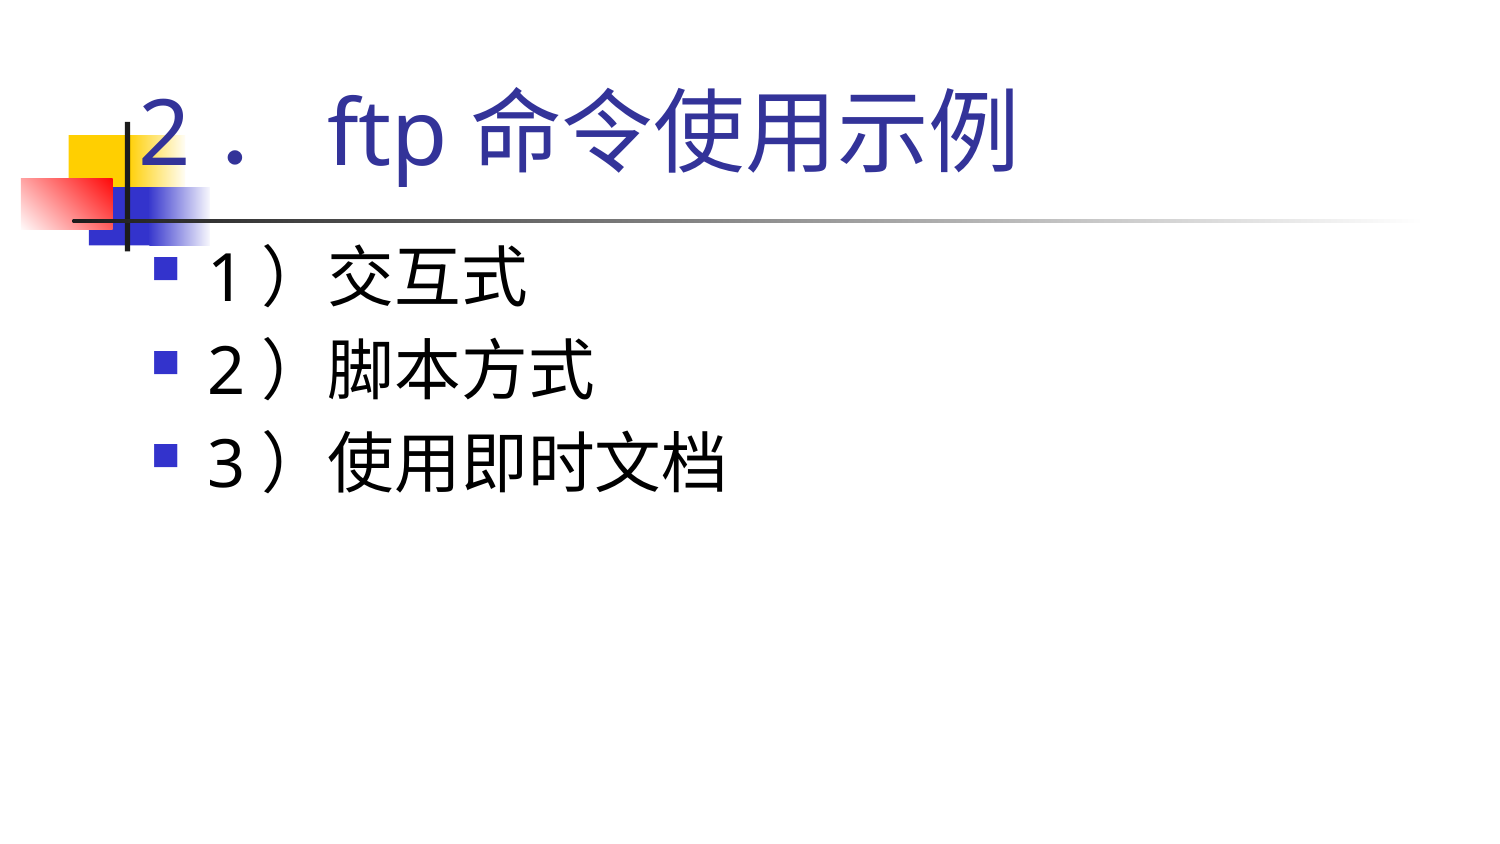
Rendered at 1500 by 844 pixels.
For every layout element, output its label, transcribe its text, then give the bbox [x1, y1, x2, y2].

list 1）交互式 2）脚本方式 3）使用即时文档 [135, 226, 1469, 768]
title 2．ftp命令使用示例 [123, 49, 1462, 192]
